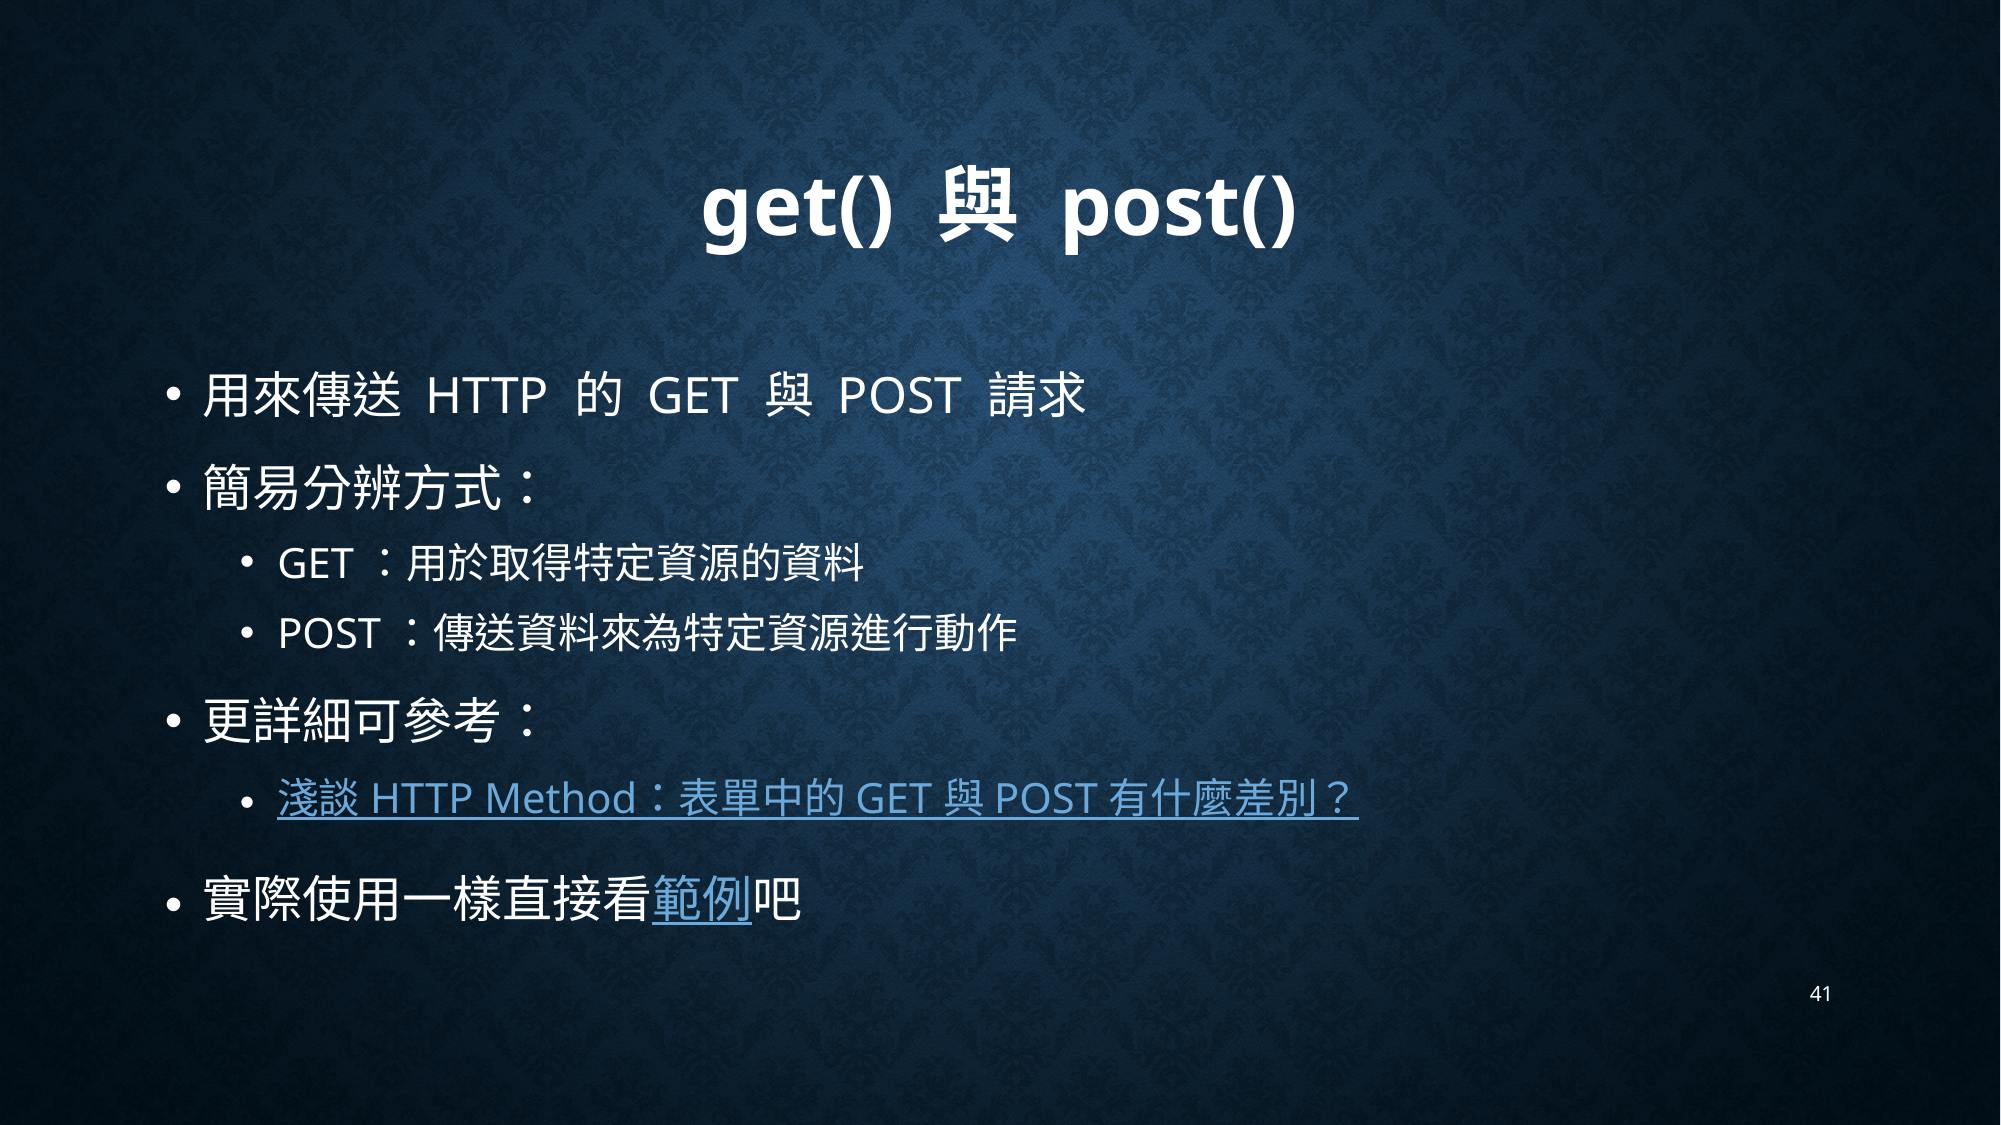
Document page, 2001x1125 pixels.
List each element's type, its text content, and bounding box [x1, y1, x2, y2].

list 用來傳送 HTTP 的 GET 與 POST 請求 簡易分辨方式： GET：用於取得特定資源的資料 POST：傳送資料來為特定資源進行動作 更詳細可參考： 淺談 HTTP Method：表單中的 GET 與 POST 有什麼差別？ 實際使用一樣直接看範例吧 [149, 343, 1849, 950]
title get() 與 post() [149, 99, 1849, 318]
slide_number 41 [1724, 965, 1849, 1025]
